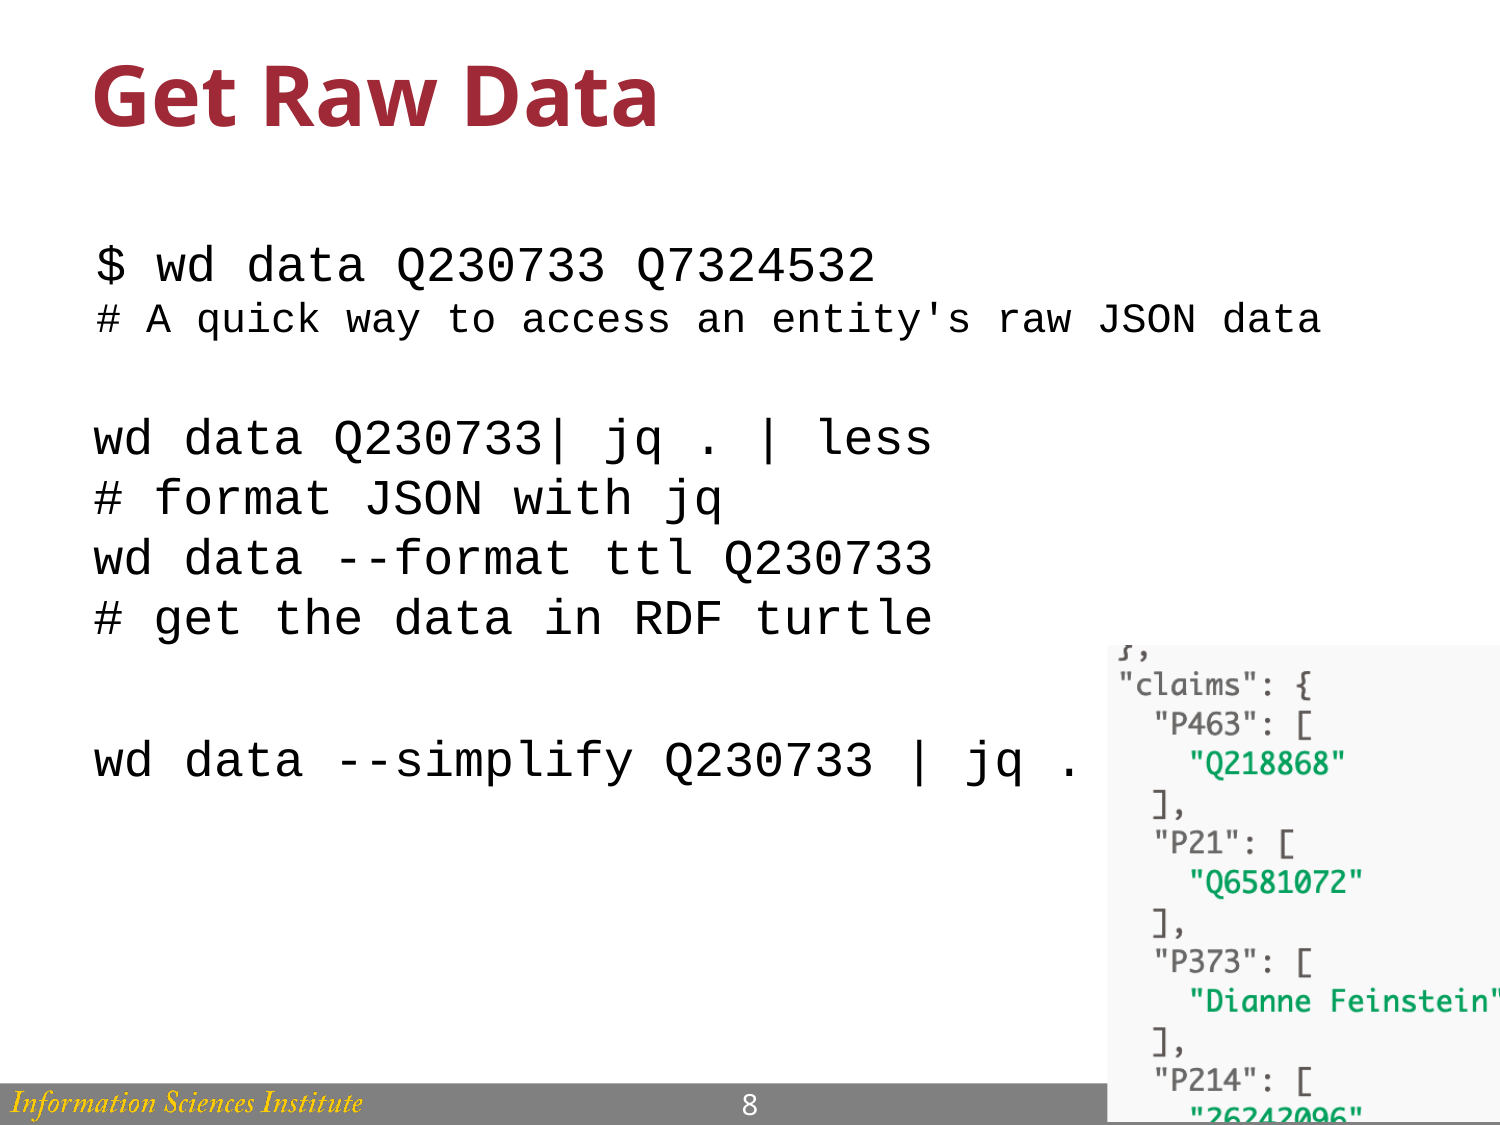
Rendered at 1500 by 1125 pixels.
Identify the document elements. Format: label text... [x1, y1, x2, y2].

text_box $ wd data Q230733 Q7324532 # A quick way to access an entity's raw JSON data [81, 223, 1336, 349]
text_box wd data --simplify Q230733 | jq . [79, 719, 1099, 795]
picture [1106, 644, 1500, 1122]
slide_number 8 [716, 1086, 784, 1122]
picture [9, 1090, 363, 1122]
text_box wd data Q230733| jq . | less # format JSON with jq wd data --format ttl Q230733 # get the data in RDF turtle [78, 397, 949, 652]
title Get Raw Data [75, 0, 1500, 185]
